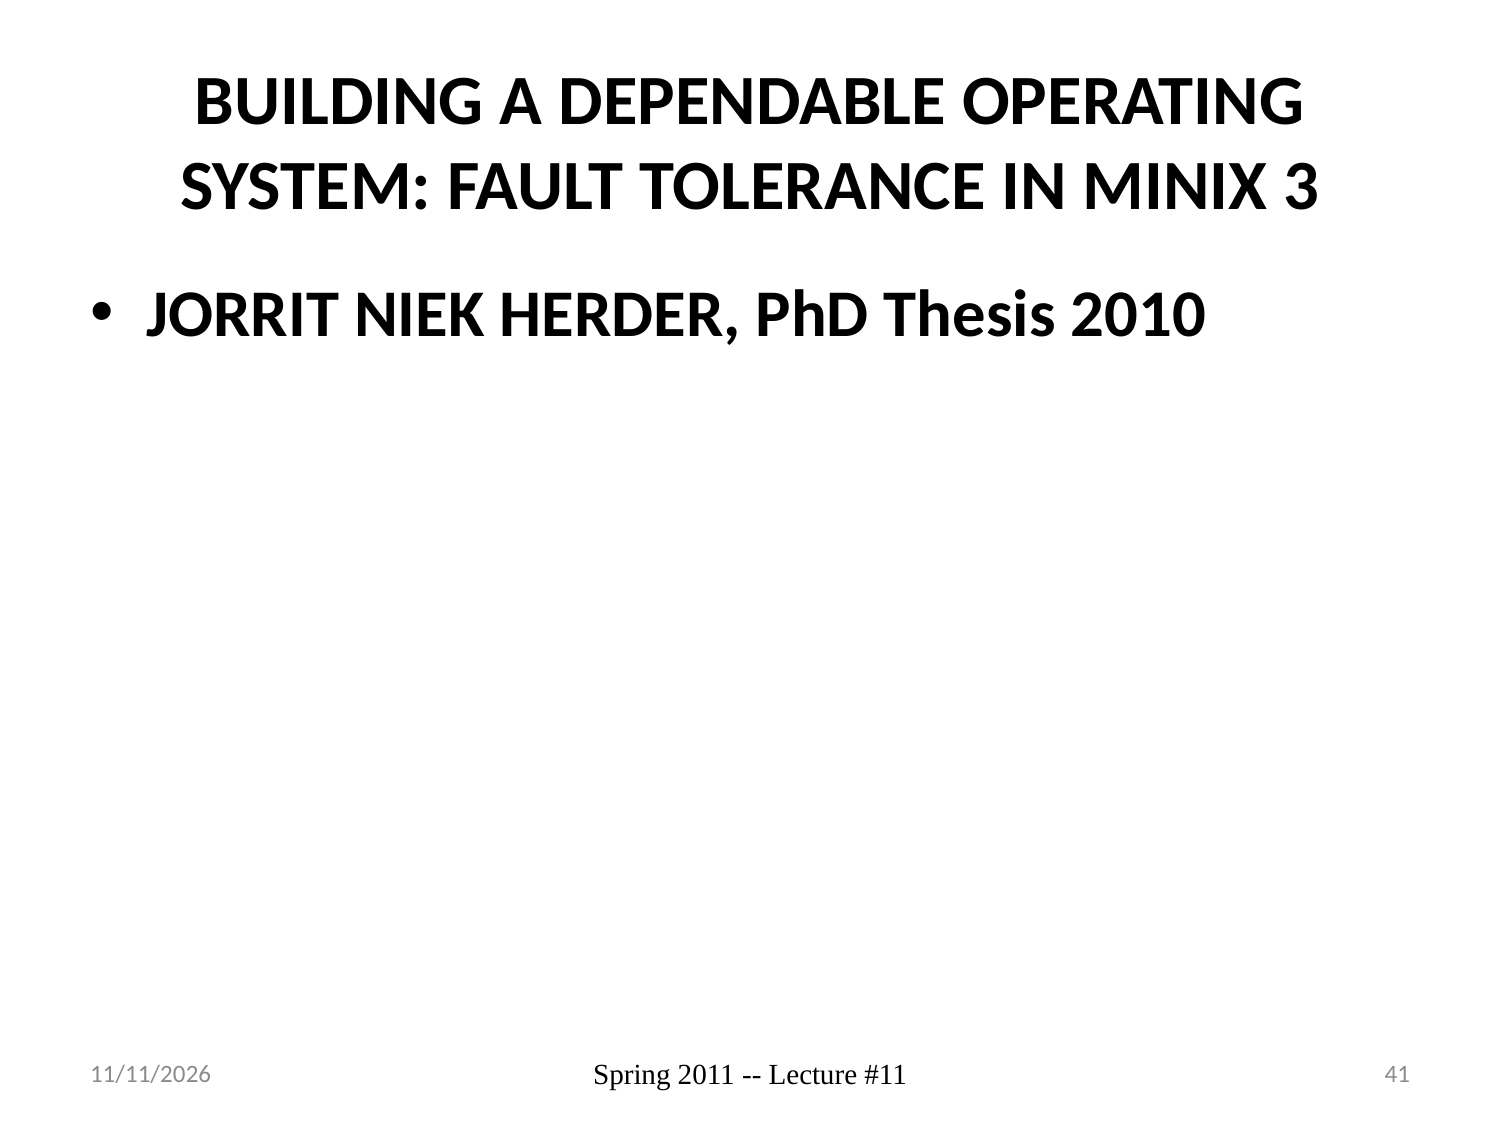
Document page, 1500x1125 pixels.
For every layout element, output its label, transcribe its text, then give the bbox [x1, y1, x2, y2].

footer Spring 2011 -- Lecture #11 [512, 1042, 988, 1103]
slide_number 41 [1074, 1042, 1425, 1103]
title BUILDING A DEPENDABLE OPERATING SYSTEM: FAULT TOLERANCE IN MINIX 3 [75, 45, 1425, 233]
list JORRIT NIEK HERDER, PhD Thesis 2010 [75, 262, 1425, 1005]
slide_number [75, 1042, 425, 1103]
